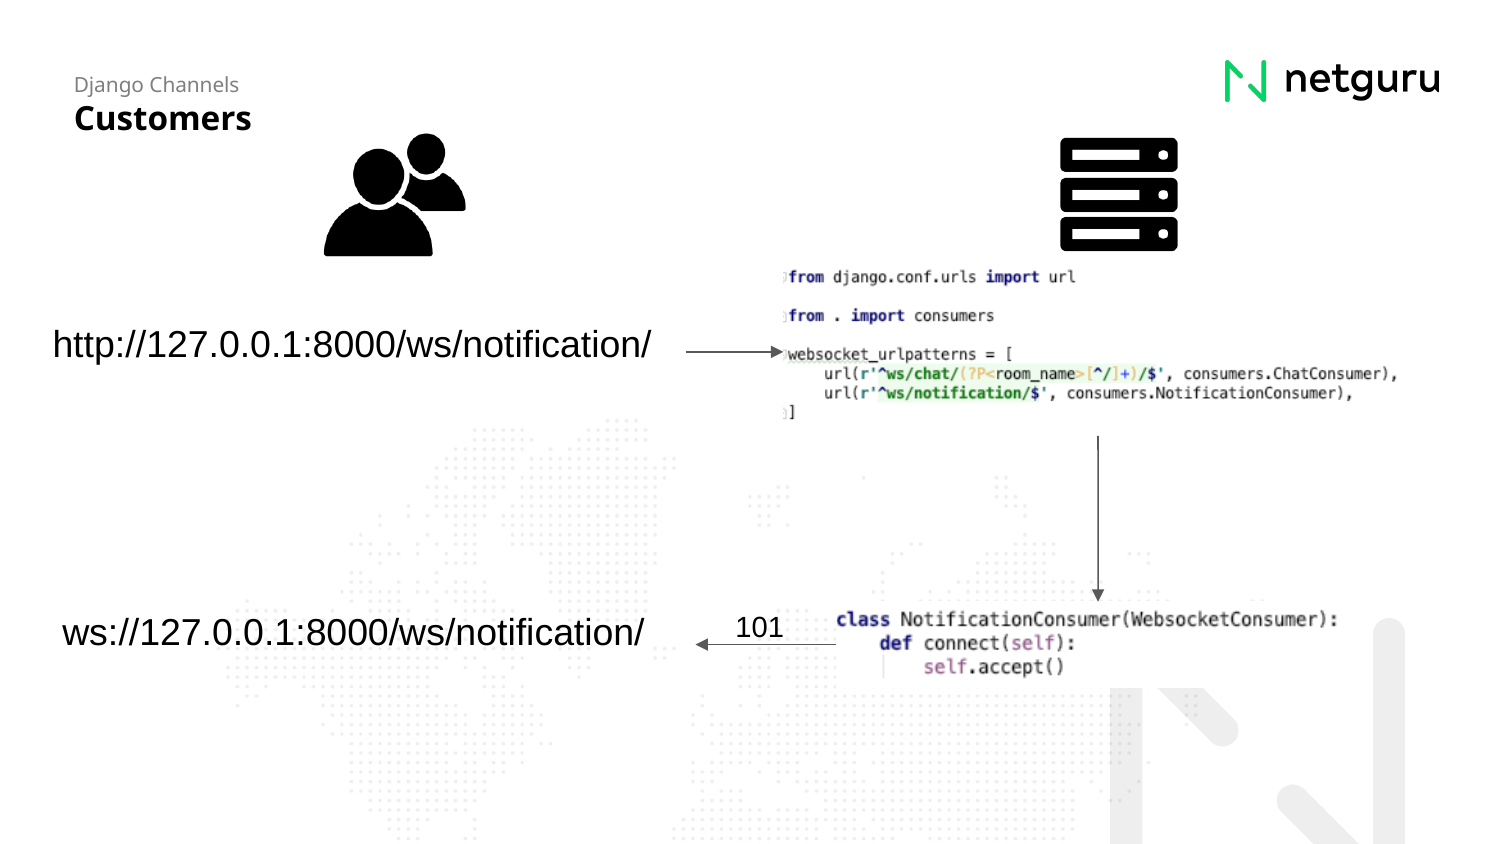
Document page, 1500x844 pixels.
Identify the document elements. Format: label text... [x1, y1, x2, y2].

text_box ws://127.0.0.1:8000/ws/notification/ [47, 593, 696, 696]
subtitle Django Channels [58, 56, 579, 98]
picture [783, 121, 1413, 437]
picture [321, 121, 468, 269]
text_box http://127.0.0.1:8000/ws/notification/ [37, 304, 686, 399]
picture [836, 601, 1405, 844]
text_box 101 [720, 593, 812, 635]
subtitle Customers [58, 82, 730, 140]
picture [1225, 60, 1439, 102]
